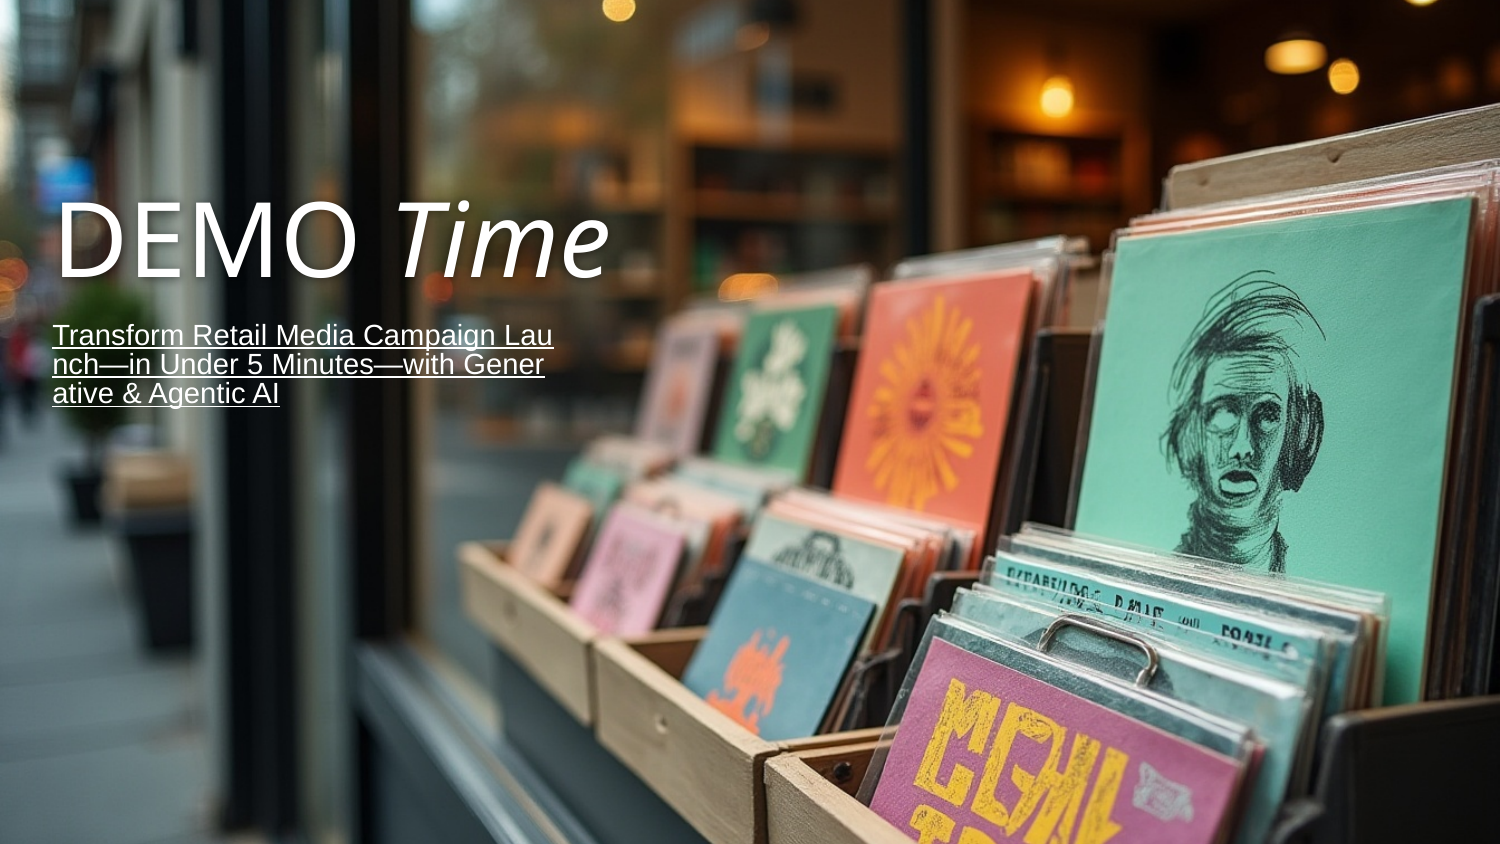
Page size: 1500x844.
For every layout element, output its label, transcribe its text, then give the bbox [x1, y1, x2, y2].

text_box Transform Retail Media Campaign Launch—in Under 5 Minutes—with Generative & Agentic AI [37, 309, 572, 359]
title DEMO Time [37, 172, 753, 329]
picture [0, 0, 1500, 844]
